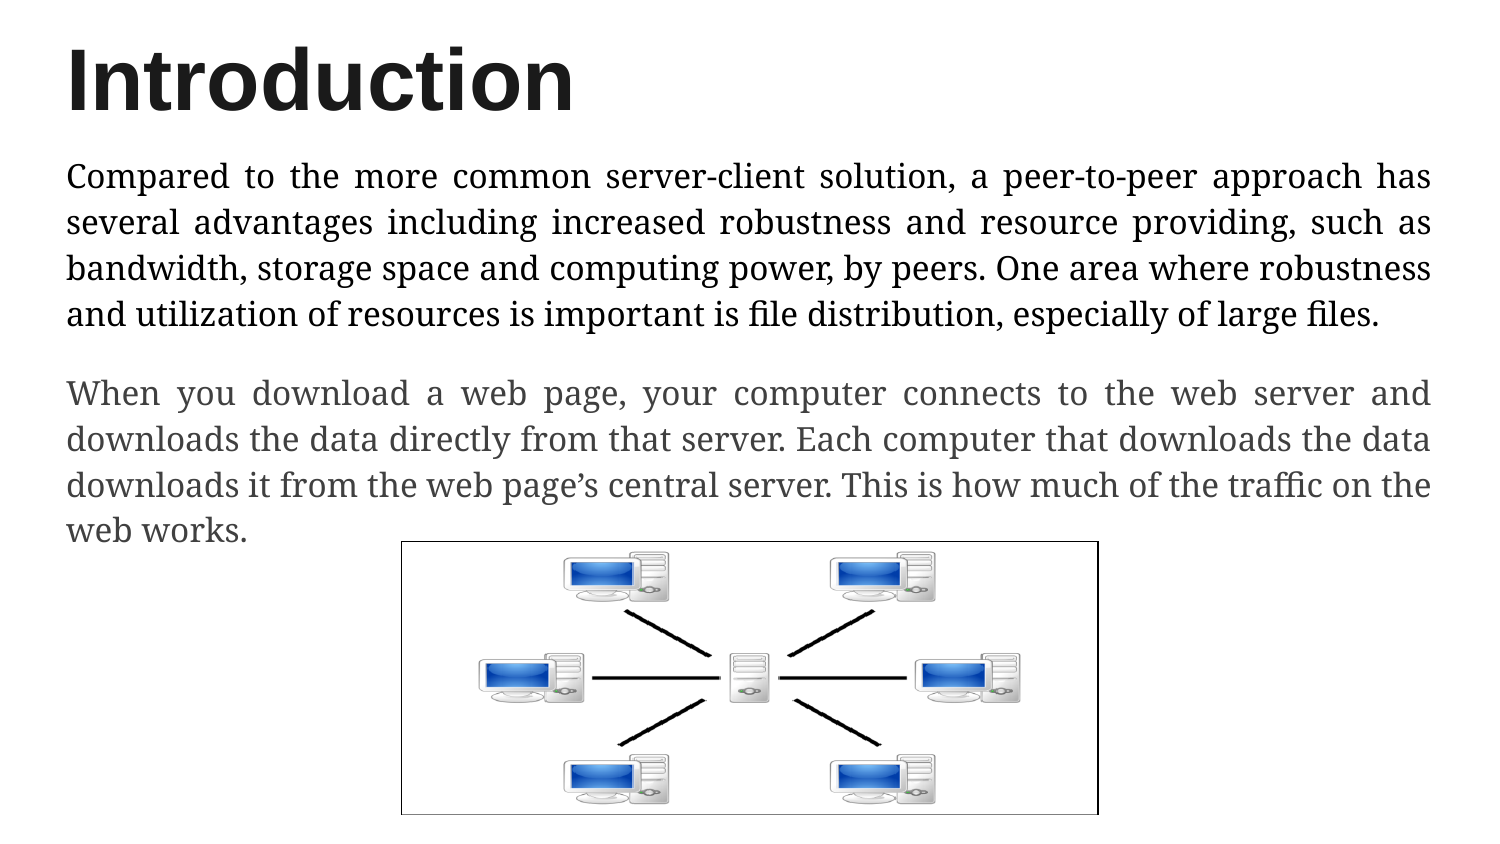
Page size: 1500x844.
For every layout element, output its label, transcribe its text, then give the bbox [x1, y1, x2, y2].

list Compared to the more common server-client solution, a peer-to-peer approach has several advantages including increased robustness and resource providing, such as bandwidth, storage space and computing power, by peers. One area where robustness and utilization of resources is important is file distribution, especially of large files. When you download a web page, your computer connects to the web server and downloads the data directly from that server. Each computer that downloads the data downloads it from the web page’s central server. This is how much of the traffic on the web works. [51, 134, 1449, 826]
title Introduction [51, 7, 1449, 102]
picture [401, 541, 1099, 816]
